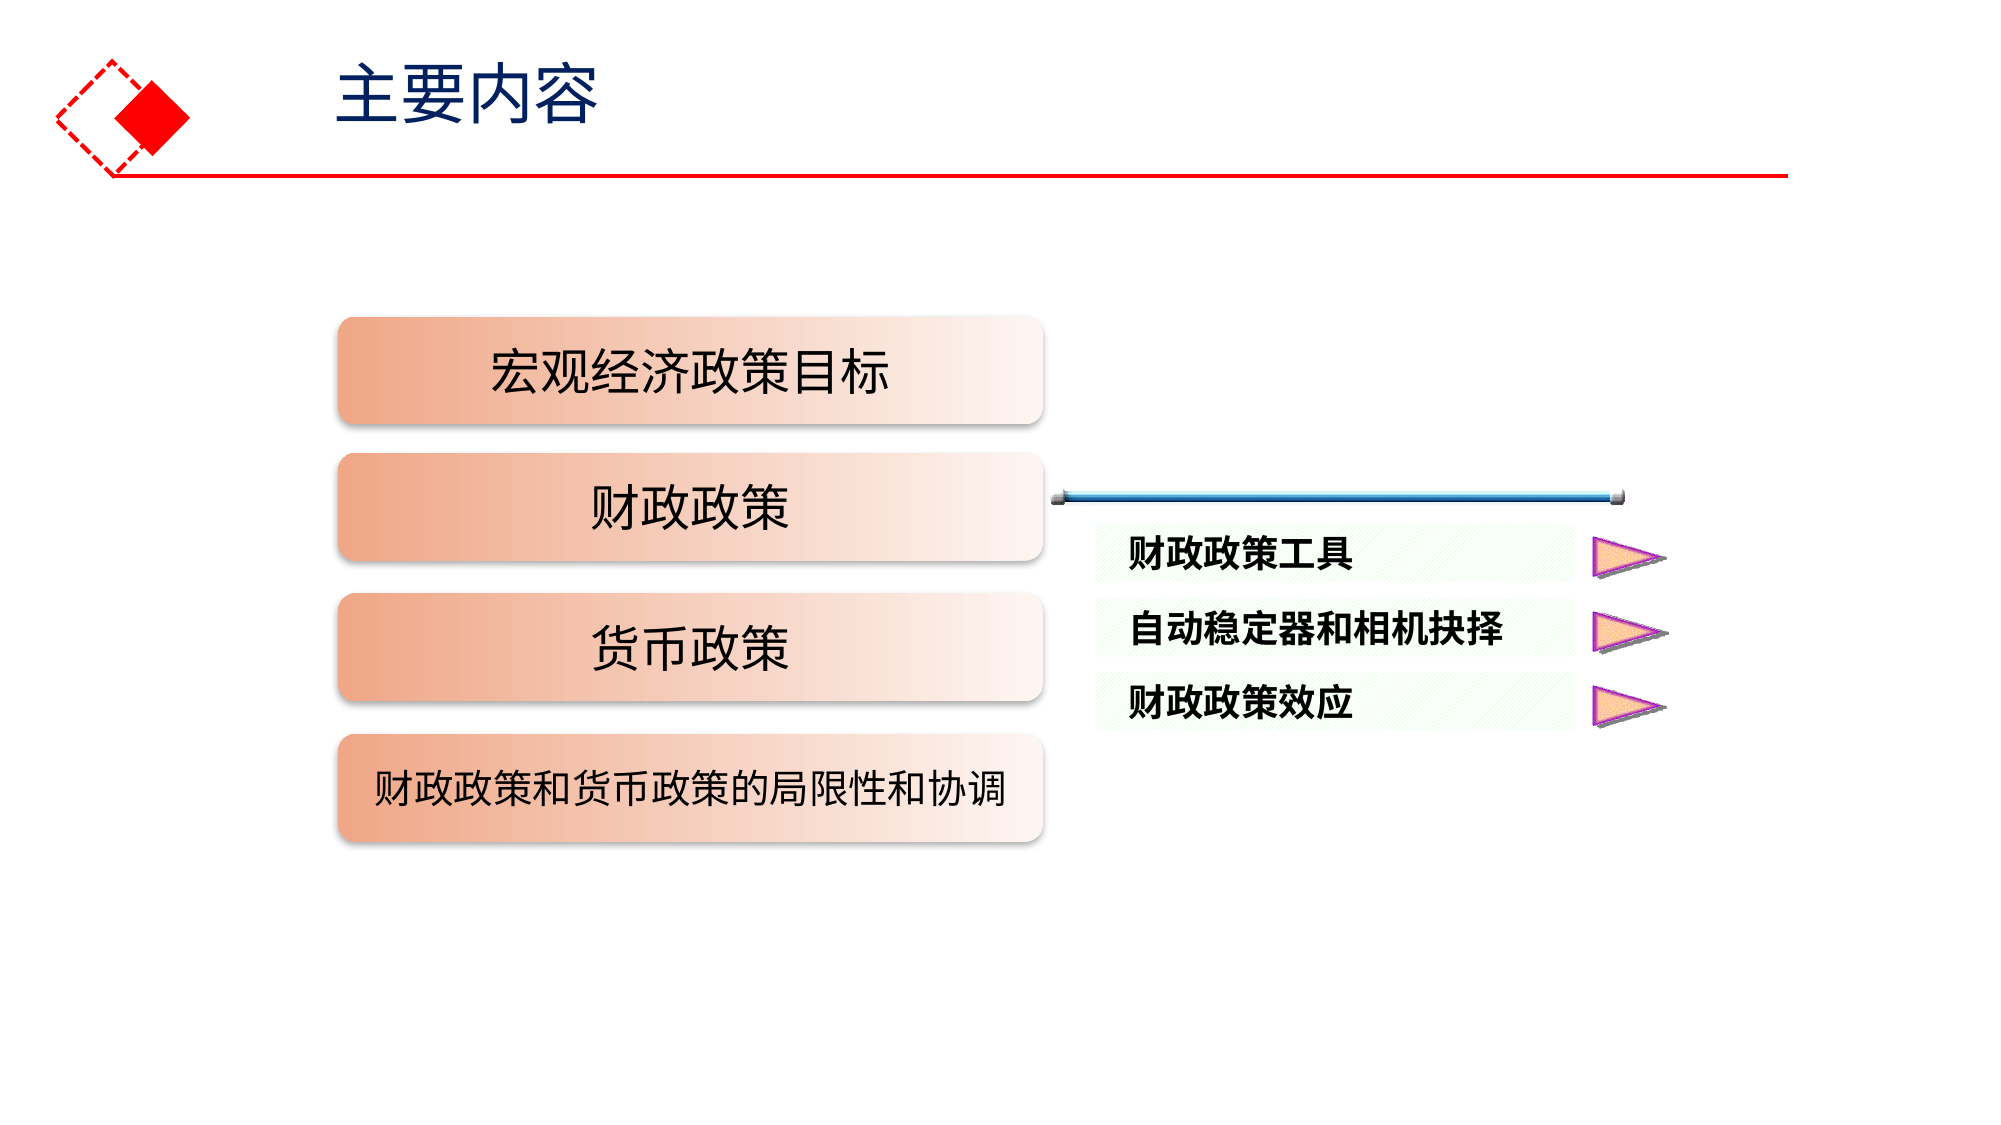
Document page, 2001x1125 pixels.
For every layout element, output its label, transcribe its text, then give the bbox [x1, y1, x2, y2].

text_box [54, 61, 143, 178]
picture [1043, 485, 1631, 511]
text_box 主要内容 [318, 53, 2000, 221]
text_box 财政政策效应 [1096, 671, 1575, 731]
picture [1574, 531, 1675, 582]
text_box 自动稳定器和相机抉择 [1096, 598, 1575, 657]
text_box 财政政策工具 [1096, 523, 1575, 582]
text_box 财政政策 [337, 451, 1045, 562]
text_box 财政政策和货币政策的局限性和协调 [337, 732, 1045, 843]
text_box 宏观经济政策目标 [337, 315, 1045, 426]
picture [1574, 606, 1675, 657]
text_box [114, 80, 191, 157]
picture [1574, 680, 1675, 731]
text_box 货币政策 [337, 592, 1045, 703]
